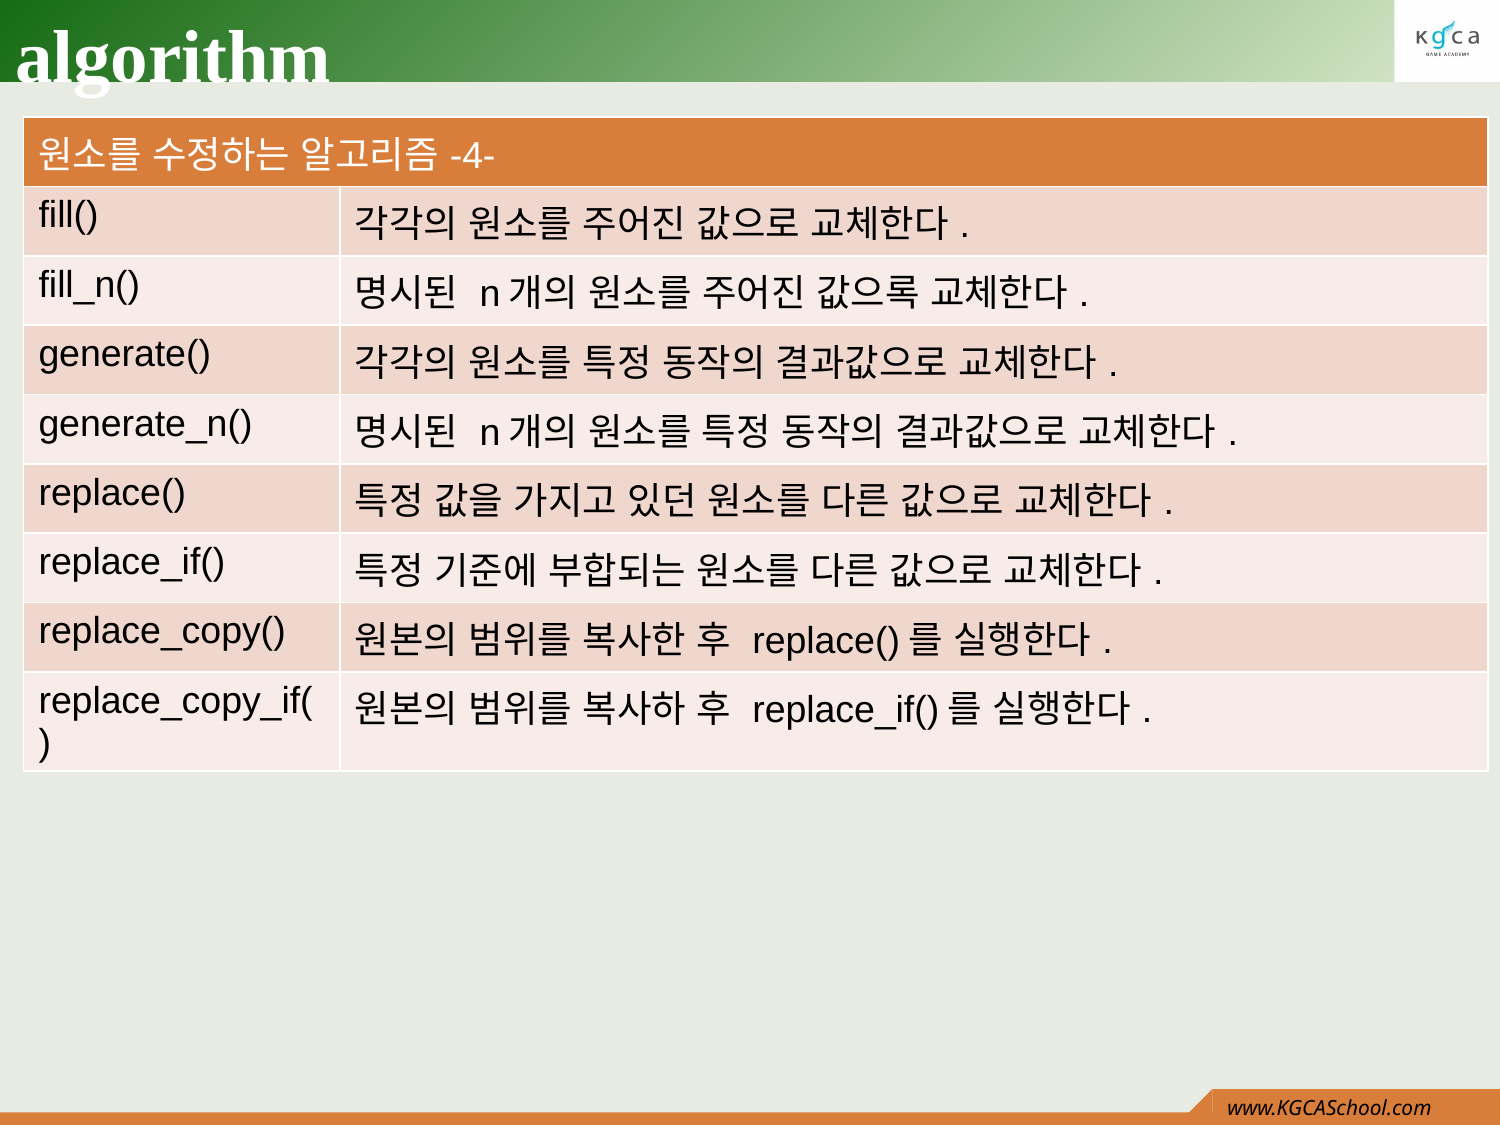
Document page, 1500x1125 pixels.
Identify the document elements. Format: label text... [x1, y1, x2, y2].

table_cell 각각의 원소를 주어진 값으로 교체한다. [341, 187, 1487, 255]
table_cell fill() [24, 187, 339, 255]
table_header 원소를 수정하는 알고리즘-4- [24, 118, 1487, 186]
table_cell 원본의 범위를 복사한 후 replace()를 실행한다. [341, 603, 1487, 671]
table_cell 특정 기준에 부합되는 원소를 다른 값으로 교체한다. [341, 534, 1487, 602]
table_cell replace_if() [24, 534, 339, 602]
table_cell replace() [24, 465, 339, 532]
table_cell generate_n() [24, 395, 339, 463]
picture [1394, 0, 1500, 82]
table_cell 명시된 n개의 원소를 특정 동작의 결과값으로 교체한다. [341, 395, 1487, 463]
table_cell 각각의 원소를 특정 동작의 결과값으로 교체한다. [341, 326, 1487, 394]
table_cell replace_copy() [24, 603, 339, 671]
title algorithm [0, 0, 1350, 106]
table_cell 원본의 범위를 복사하 후 replace_if()를 실행한다. [341, 673, 1487, 770]
table_cell generate() [24, 326, 339, 394]
table_cell fill_n() [24, 257, 339, 324]
table_cell replace_copy_if() [24, 673, 339, 770]
table_cell 명시된 n개의 원소를 주어진 값으록 교체한다. [341, 257, 1487, 324]
table_cell 특정 값을 가지고 있던 원소를 다른 값으로 교체한다. [341, 465, 1487, 532]
